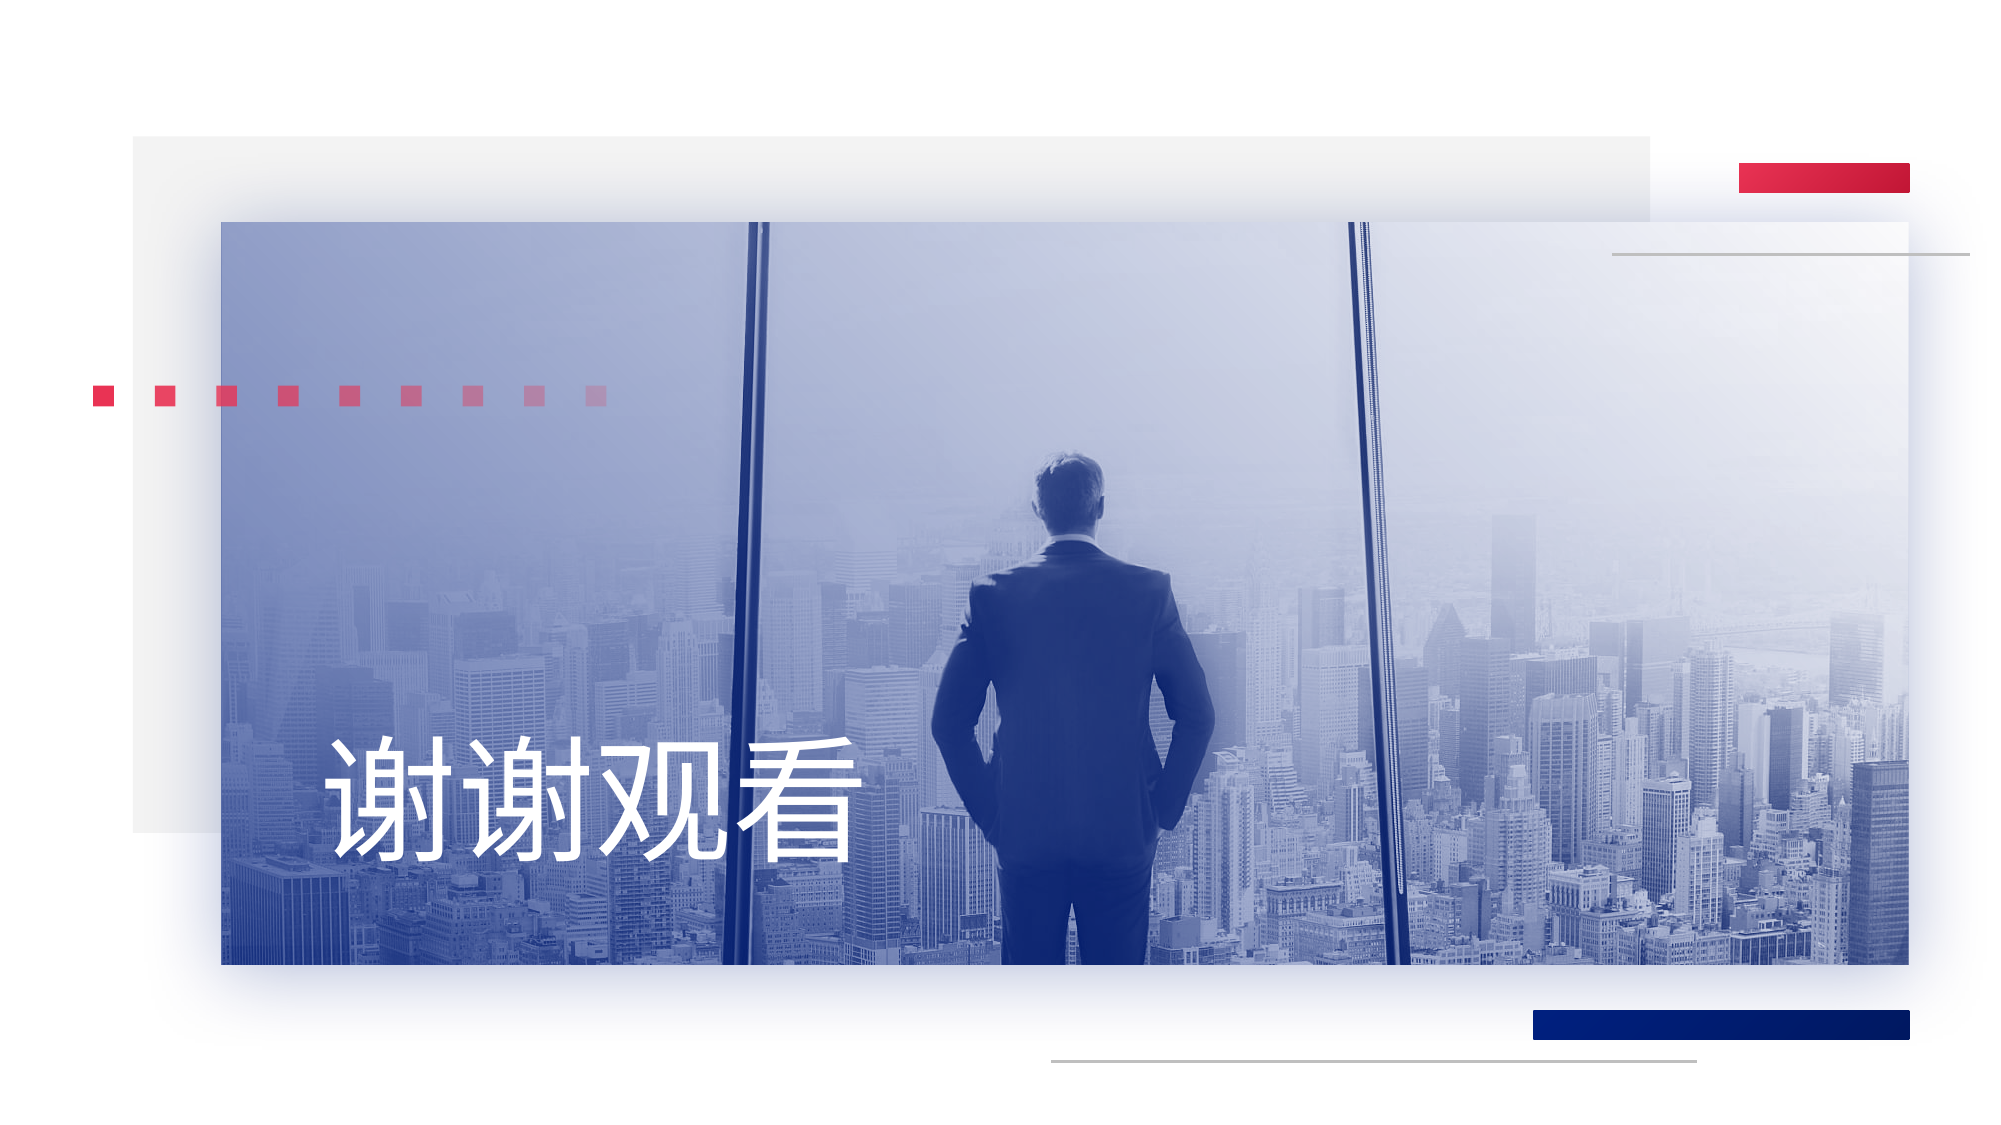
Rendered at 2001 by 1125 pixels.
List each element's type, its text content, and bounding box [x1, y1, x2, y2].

title 谢谢观看 [304, 573, 1826, 899]
